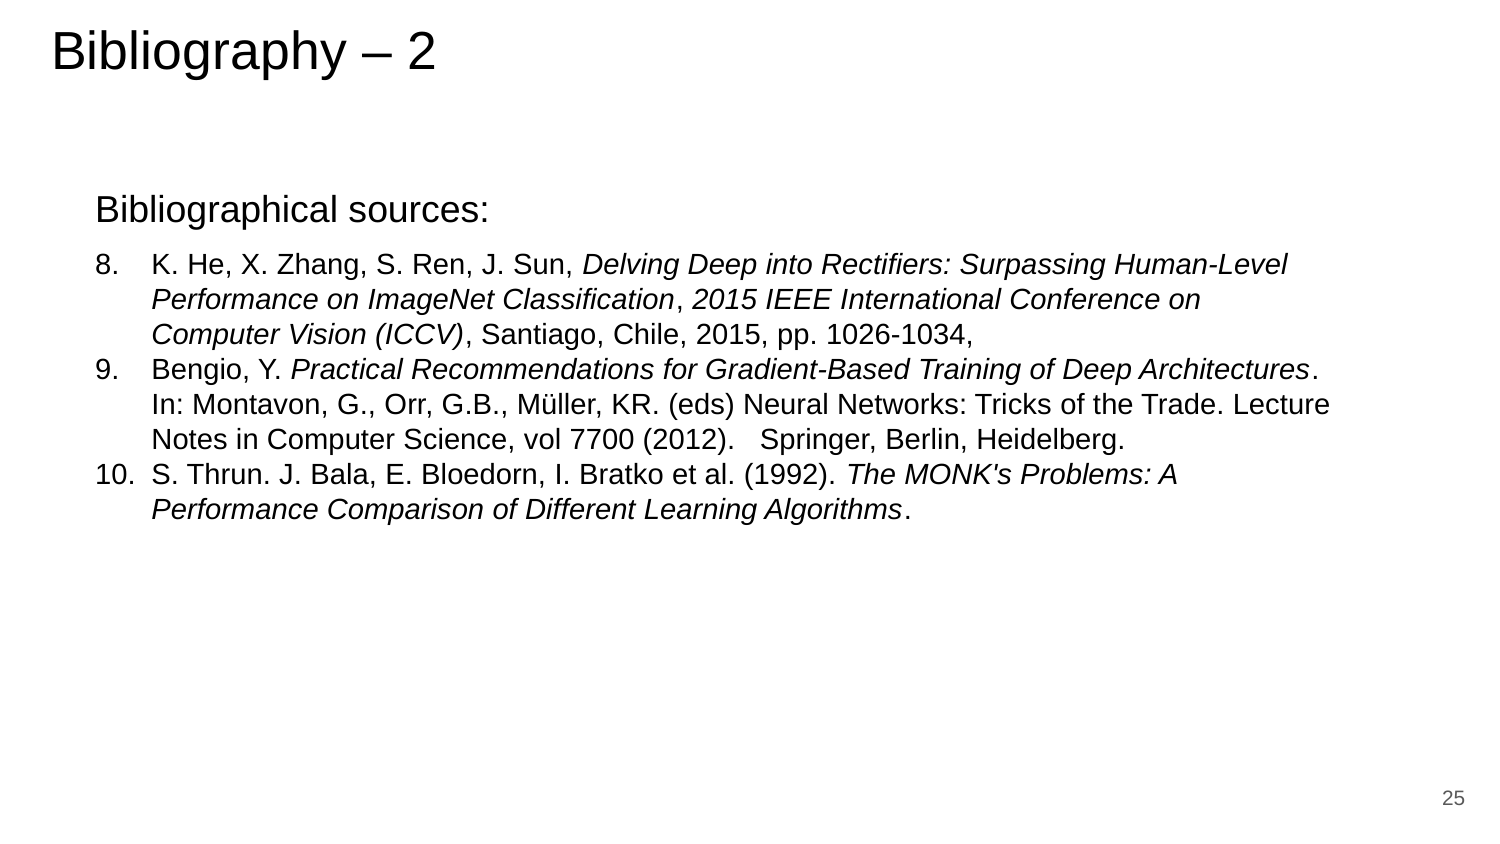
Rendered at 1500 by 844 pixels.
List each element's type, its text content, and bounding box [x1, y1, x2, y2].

slide_number 25 [1389, 764, 1480, 830]
title Bibliography – 2 [51, 0, 1449, 95]
text_box Bibliographical sources: [80, 177, 1350, 238]
text_box K. He, X. Zhang, S. Ren, J. Sun, Delving Deep into Rectifiers: Surpassing Human-Level Performance on ImageNet Classification, 2015 IEEE International Conference on Computer Vision (ICCV), Santiago, Chile, 2015, pp. 1026-1034, Bengio, Y. Practical Recommendations for Gradient-Based Training of Deep Architectures. In: Montavon, G., Orr, G.B., Müller, KR. (eds) Neural Networks: Tricks of the Trade. Lecture Notes in Computer Science, vol 7700 (2012). Springer, Berlin, Heidelberg. S. Thrun. J. Bala, E. Bloedorn, I. Bratko et al. (1992). The MONK's Problems: A Performance Comparison of Different Learning Algorithms. [80, 238, 1350, 603]
